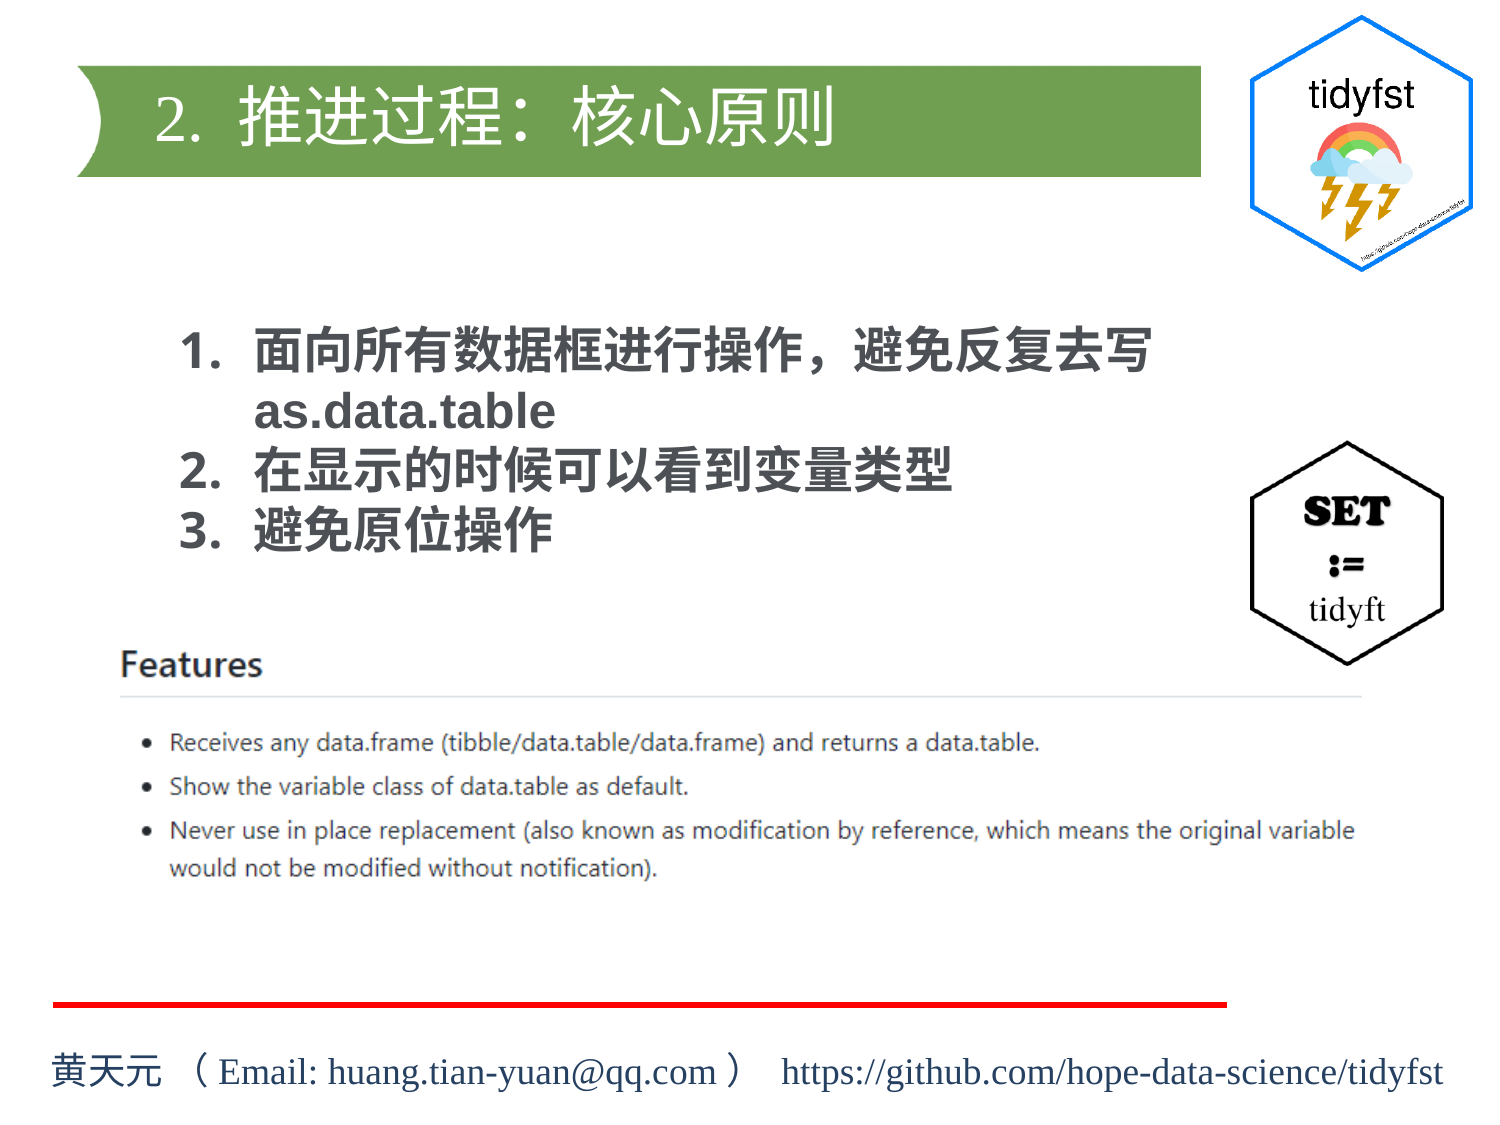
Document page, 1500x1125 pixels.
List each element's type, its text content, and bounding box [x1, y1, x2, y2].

picture [111, 440, 1444, 894]
text_box 面向所有数据框进行操作，避免反复去写as.data.table 在显示的时候可以看到变量类型 避免原位操作 [163, 311, 1201, 567]
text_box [70, 64, 1201, 177]
picture [1250, 14, 1473, 272]
text_box 黄天元 （Email: huang.tian-yuan@qq.com） https://github.com/hope-data-science/tidyfst [35, 1039, 1500, 1100]
